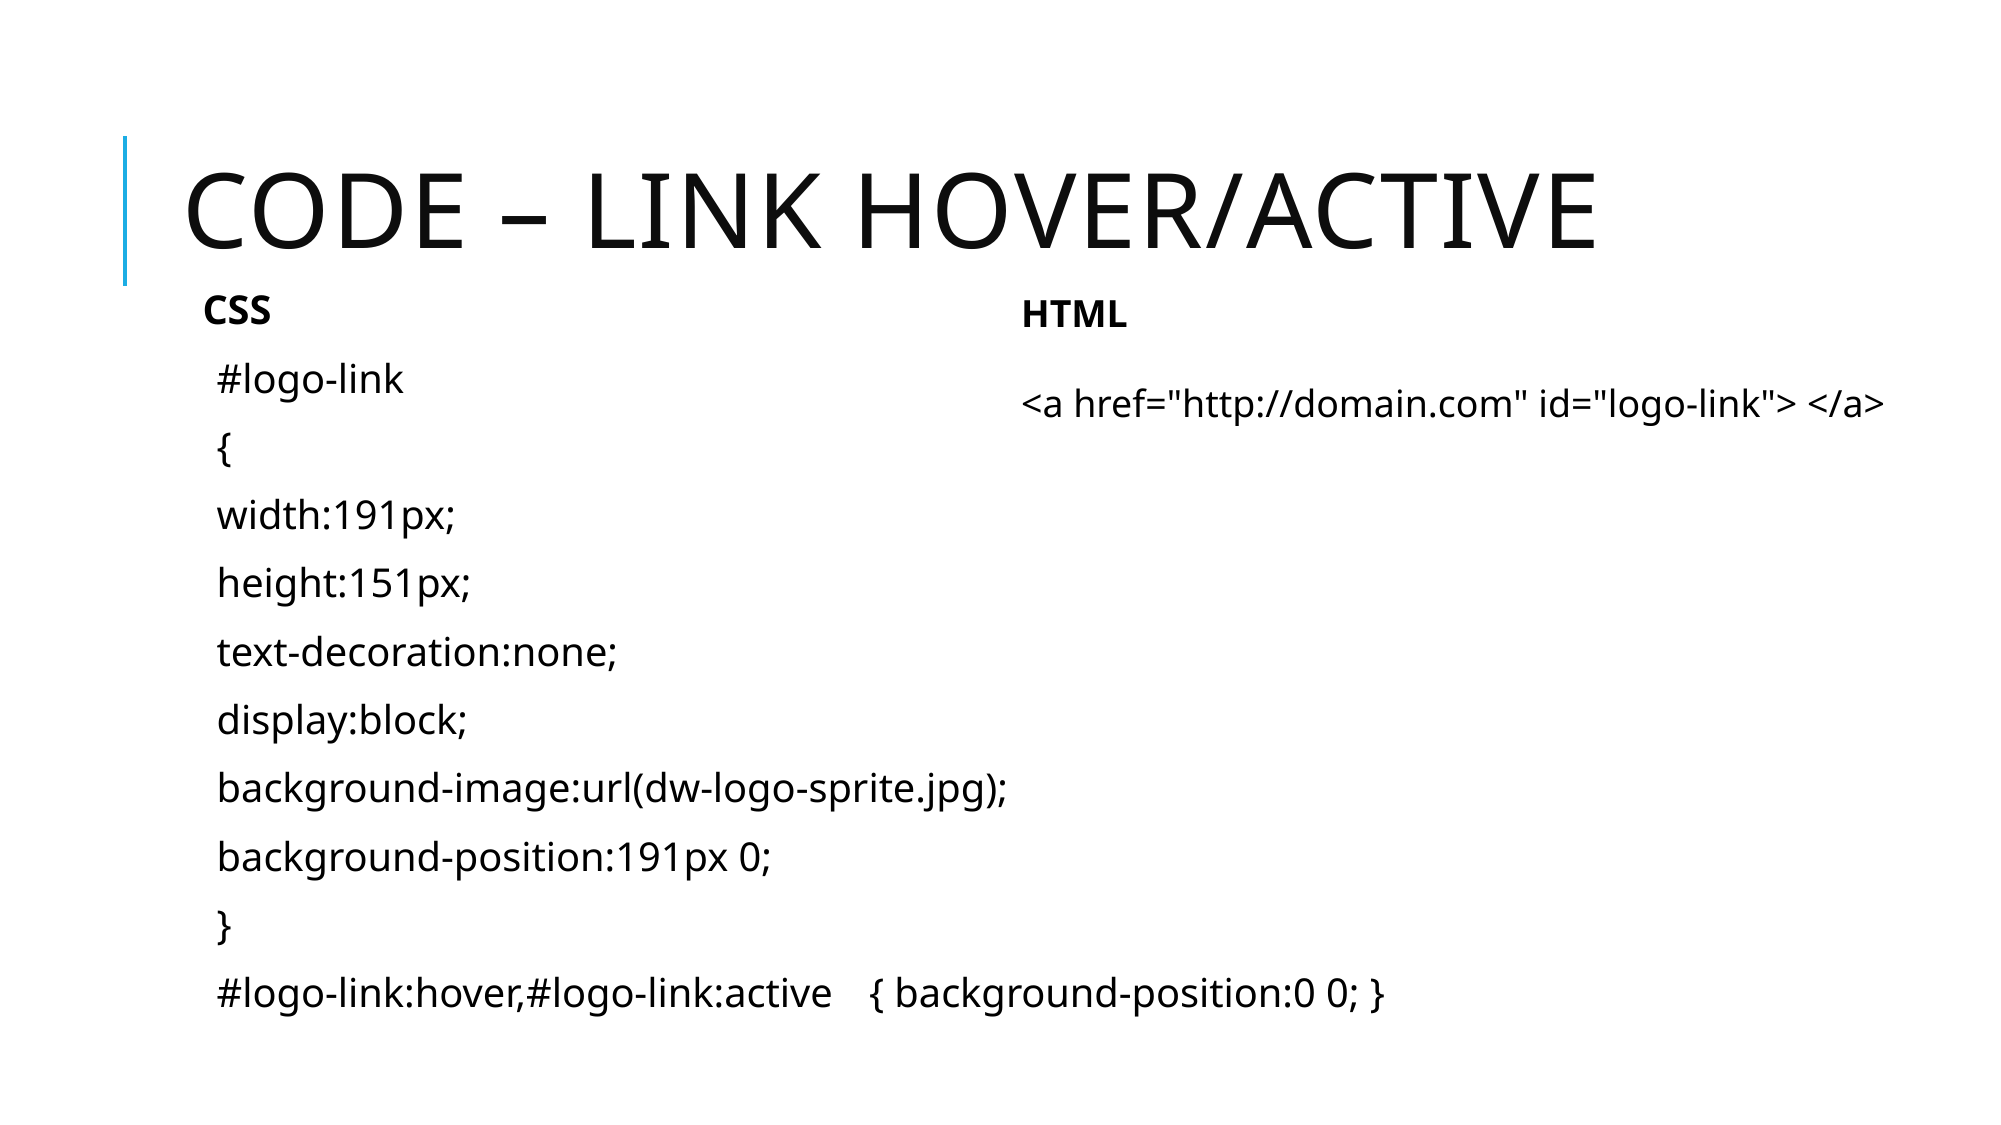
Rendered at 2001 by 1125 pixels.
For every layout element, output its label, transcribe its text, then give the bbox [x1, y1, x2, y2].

title CODE – Link hover/active [168, 96, 1763, 342]
list CSS #logo-link { width:191px; height:151px; text-decoration:none; display:block; background-image:url(dw-logo-sprite.jpg); background-position:191px 0; } #logo-link:hover,#logo-link:active { background-position:0 0; } [195, 282, 1405, 1036]
text_box HTML <a href="http://domain.com" id="logo-link"> </a> [1006, 282, 1901, 433]
